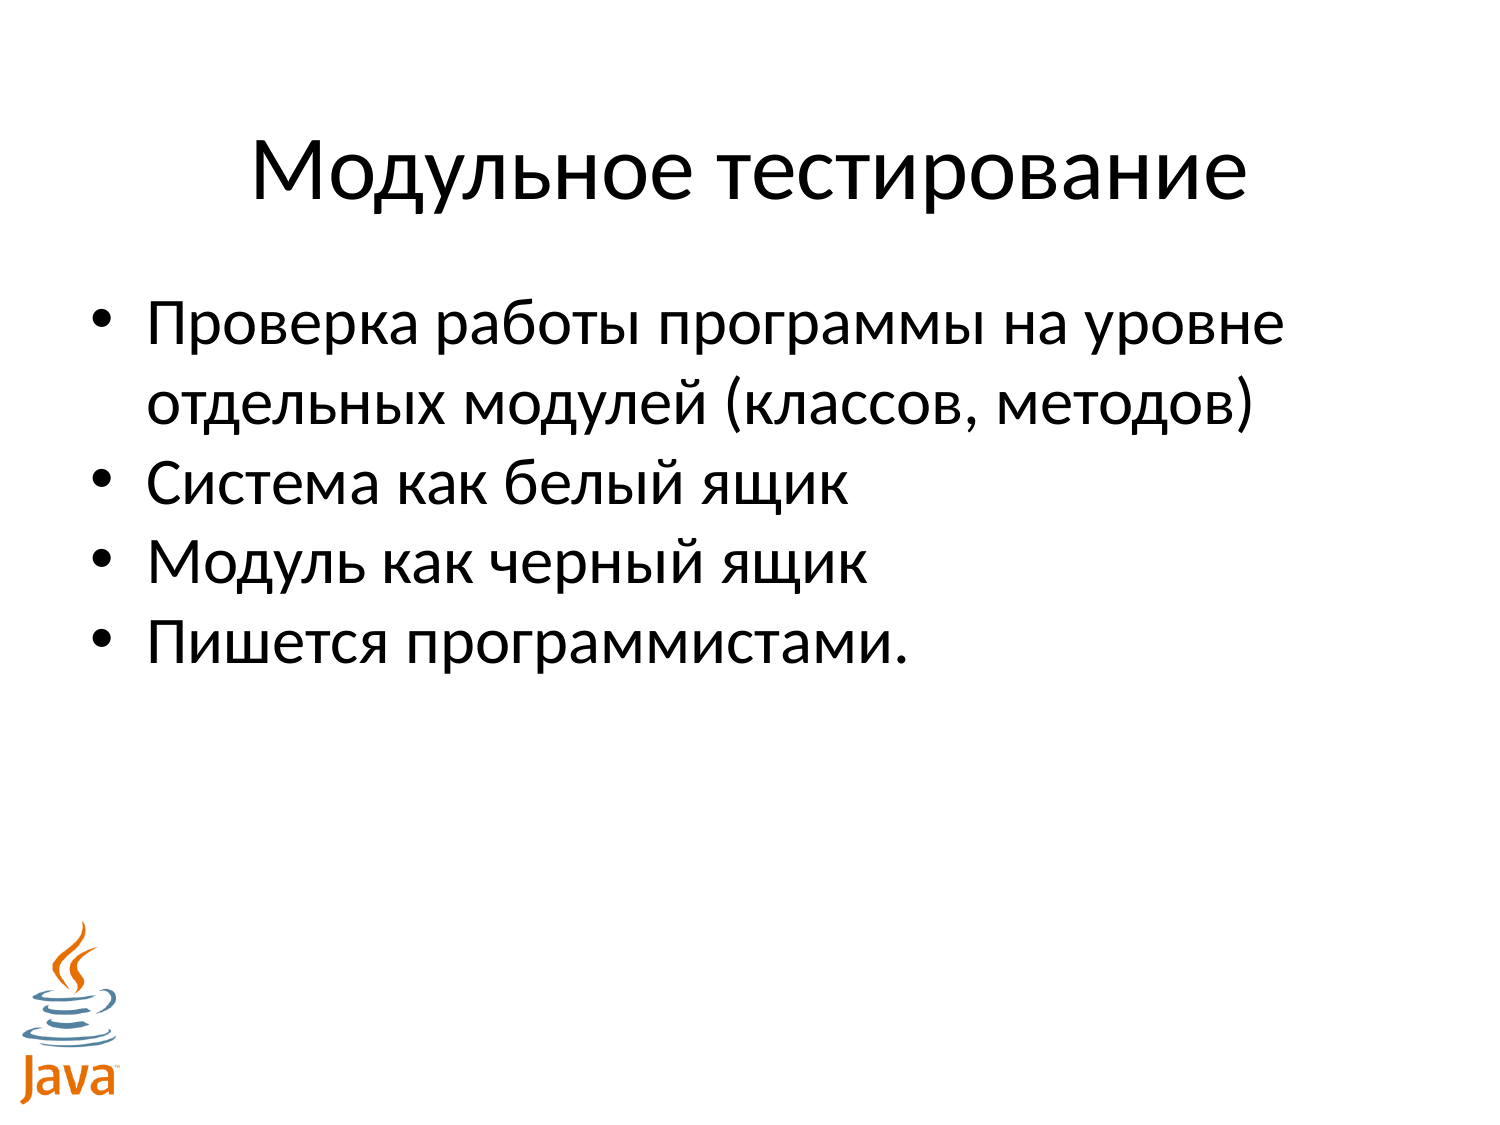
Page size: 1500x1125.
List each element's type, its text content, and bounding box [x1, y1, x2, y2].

title Модульное тестирование [75, 45, 1425, 233]
picture [17, 919, 120, 1106]
list Проверка работы программы на уровне отдельных модулей (классов, методов) Система как белый ящик Модуль как черный ящик Пишется программистами. [75, 262, 1425, 1078]
